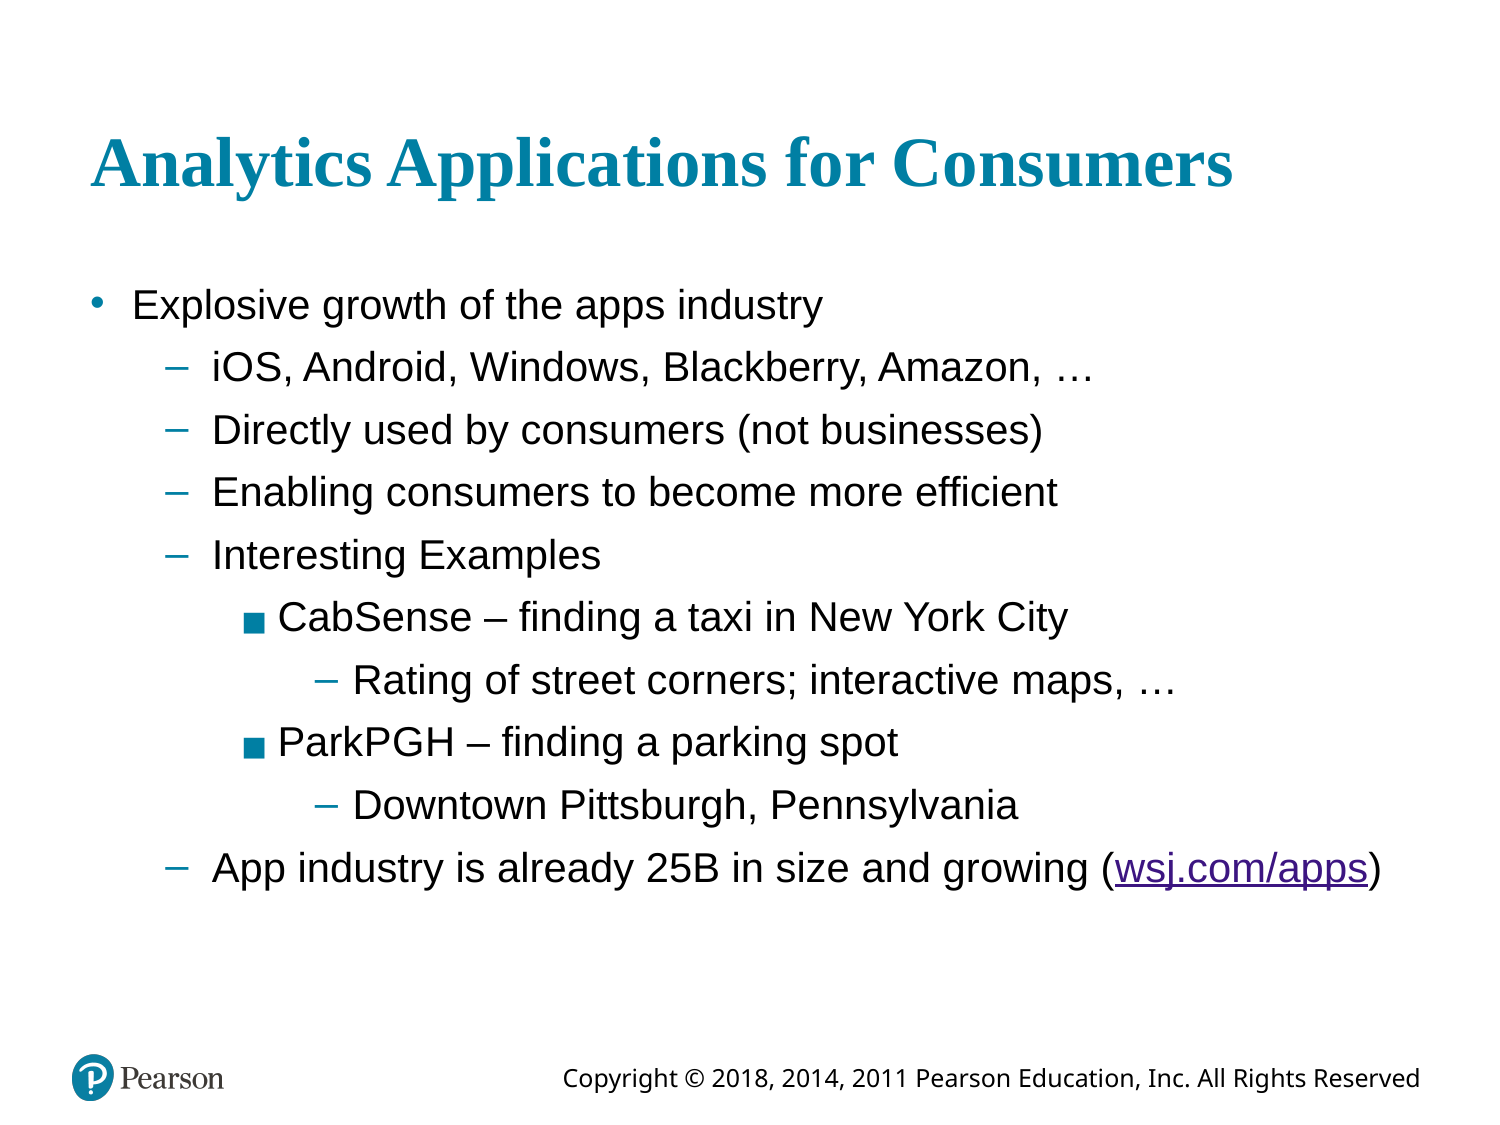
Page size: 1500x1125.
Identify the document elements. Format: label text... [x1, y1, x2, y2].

picture [98, 1054, 224, 1101]
list Explosive growth of the apps industry i O S, Android, Windows, Blackberry, Amazon, … Directly used by consumers (not businesses) Enabling consumers to become more efficient Interesting Examples CabSense – finding a taxi in New York City Rating of street corners; interactive maps, … Park P G H – finding a parking spot Downtown Pittsburgh, Pennsylvania App industry is already 25B in size and growing (wsj.com/apps) [75, 262, 1425, 1005]
title Analytics Applications for Consumers [75, 35, 1425, 216]
picture [72, 1054, 88, 1070]
picture [72, 1087, 83, 1101]
picture [80, 1063, 106, 1088]
